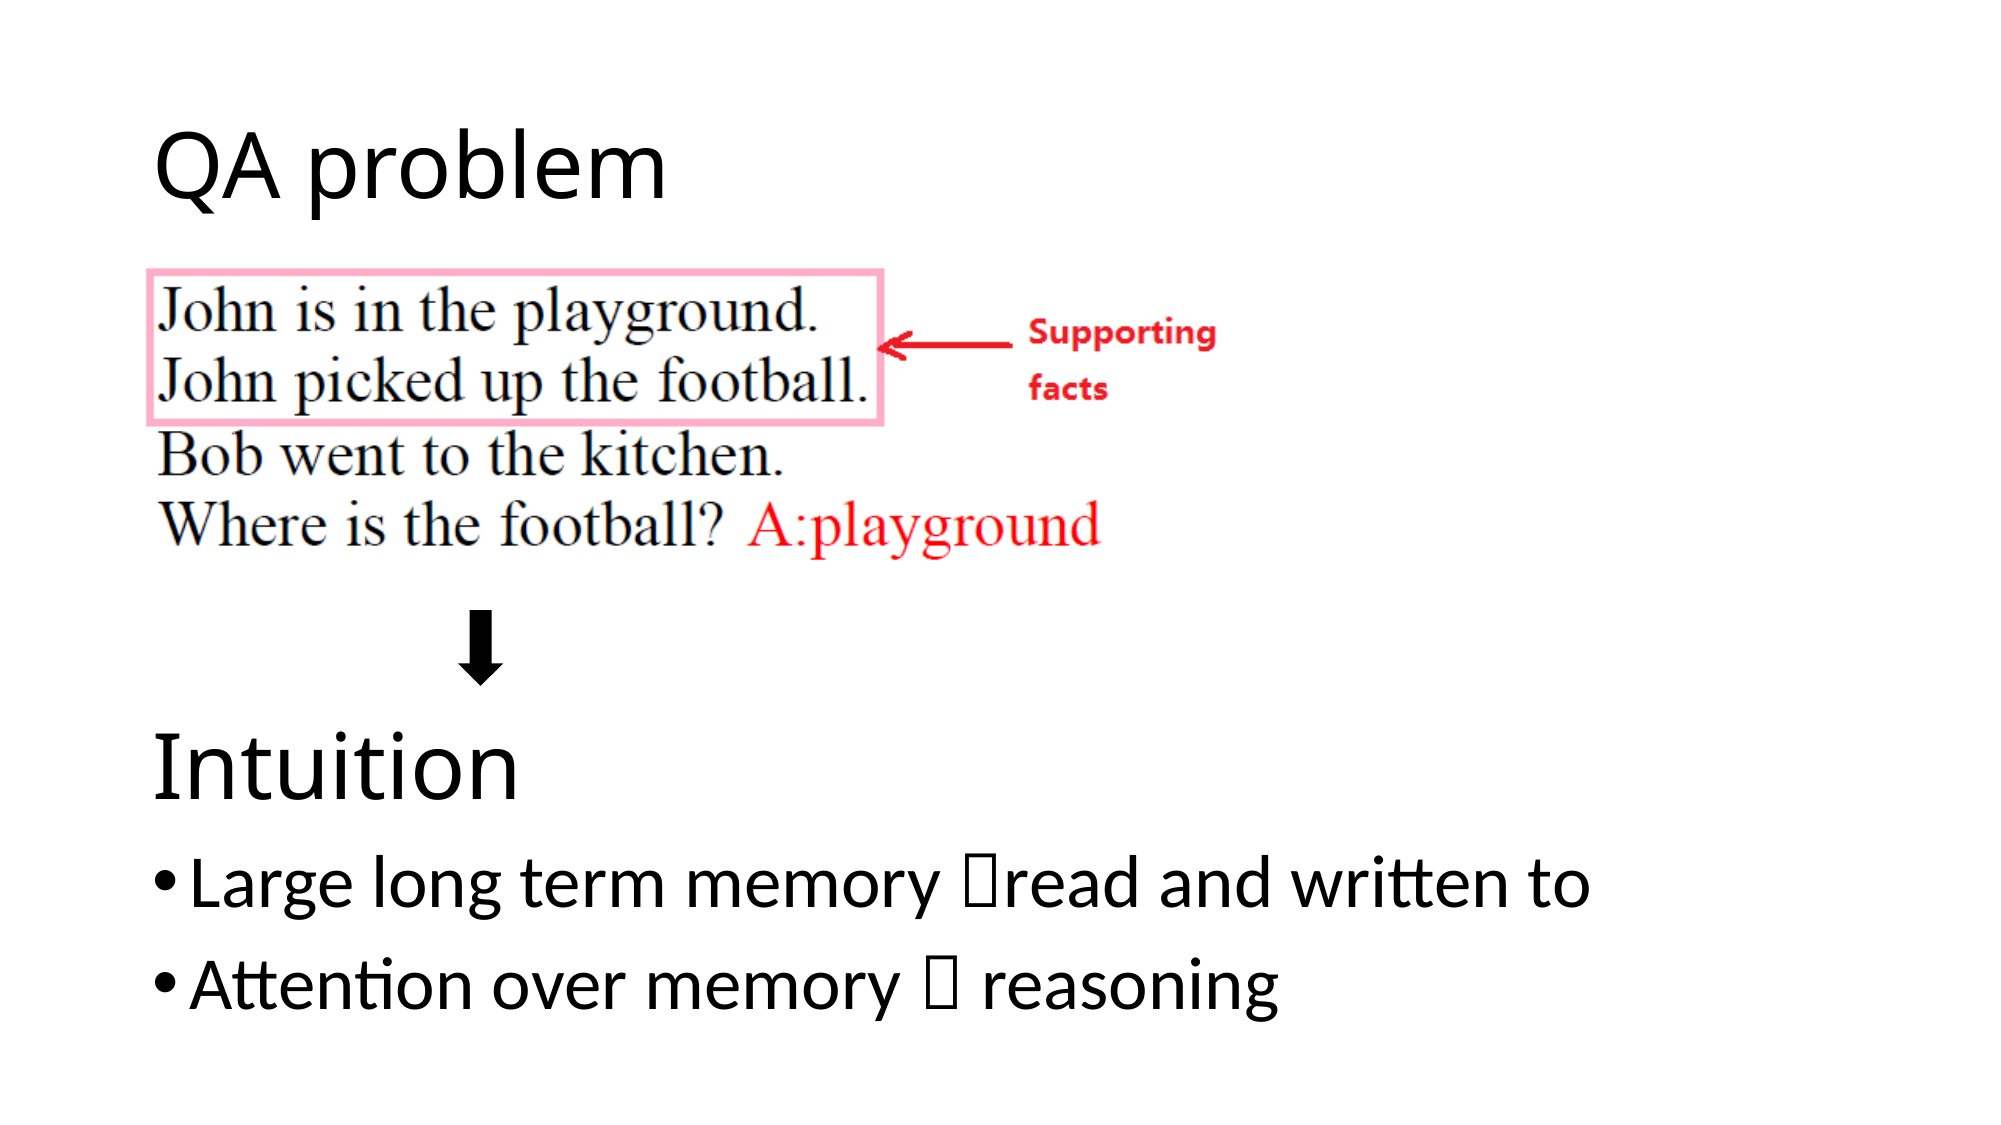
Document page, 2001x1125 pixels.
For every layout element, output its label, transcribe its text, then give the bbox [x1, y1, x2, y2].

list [137, 267, 1354, 571]
title QA problem [137, 59, 1863, 278]
text_box Large long term memory read and written to Attention over memory  reasoning [137, 835, 1863, 1125]
text_box Intuition [137, 661, 1863, 835]
text_box [458, 610, 504, 686]
